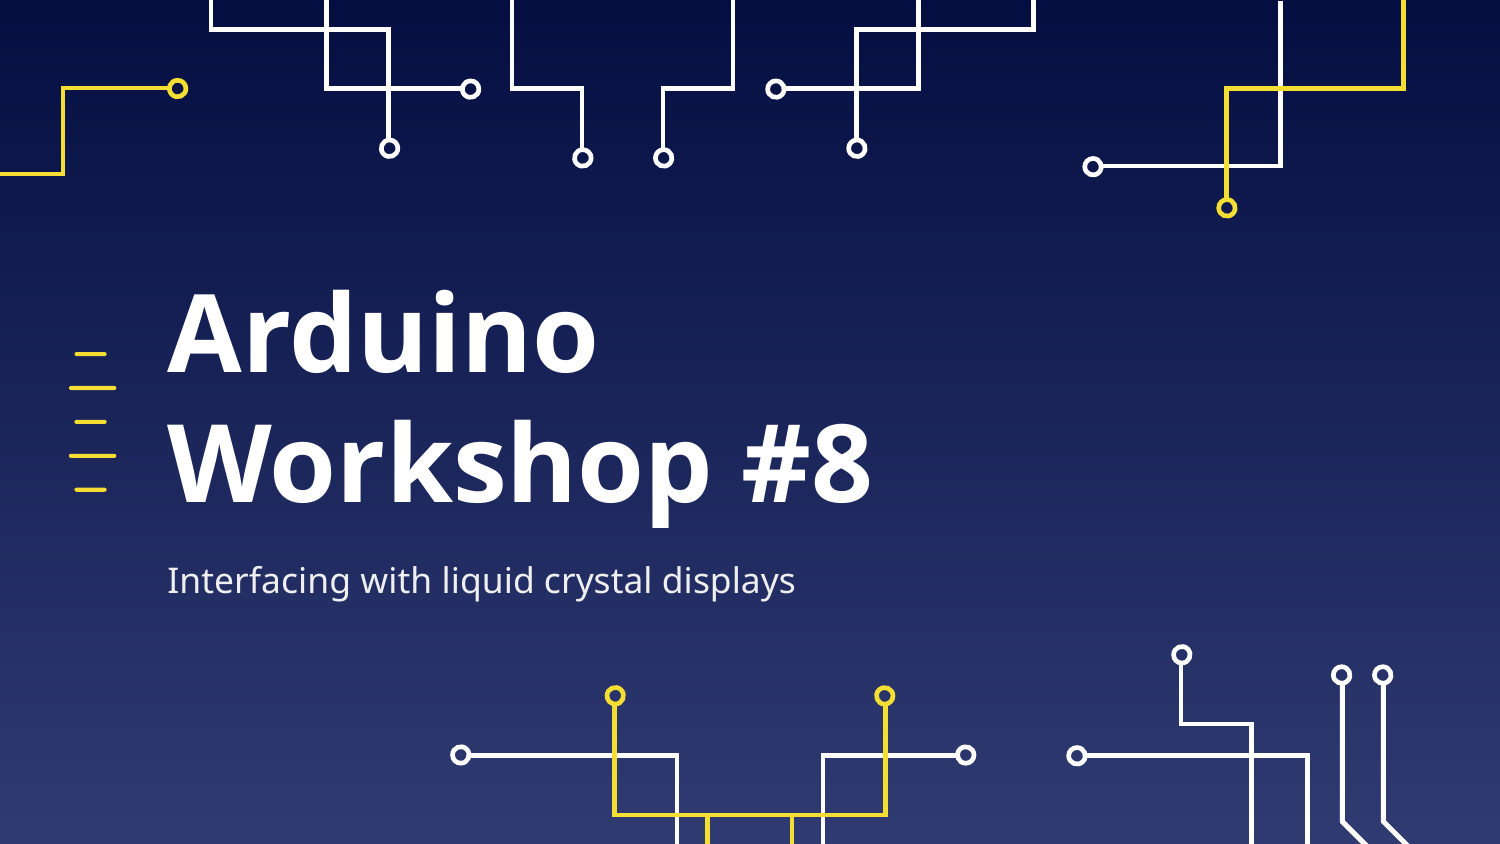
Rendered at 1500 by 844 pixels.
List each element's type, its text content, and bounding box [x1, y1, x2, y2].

title Arduino Workshop #8 [152, 241, 1041, 548]
subtitle Interfacing with liquid crystal displays [152, 539, 974, 620]
